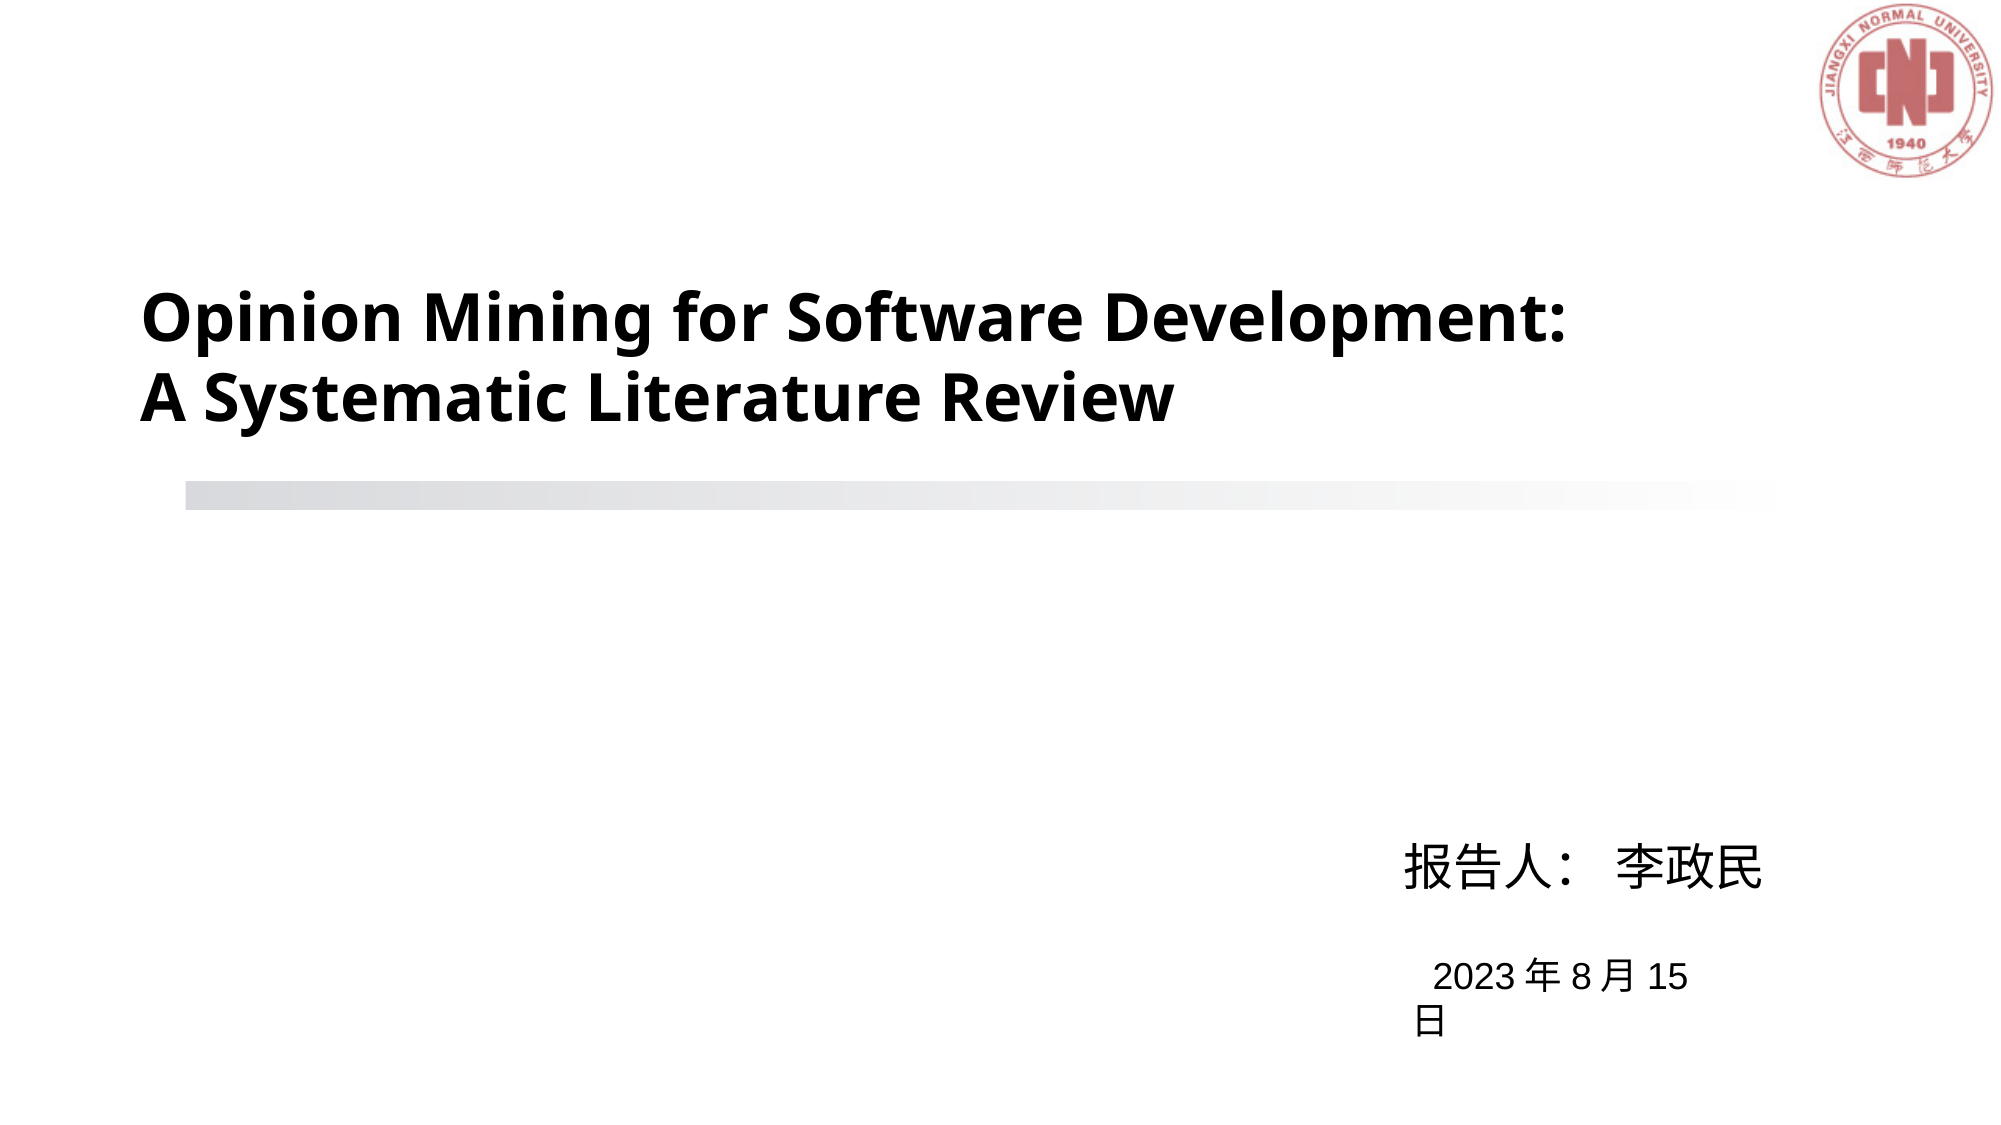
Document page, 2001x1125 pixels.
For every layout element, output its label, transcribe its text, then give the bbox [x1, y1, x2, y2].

text_box 报告人： 李政民 [1388, 827, 1804, 899]
picture [1796, 1, 1999, 181]
text_box Opinion Mining for Software Development: A Systematic Literature Review [125, 266, 1601, 487]
text_box 2023年8月15日 [1396, 944, 1735, 1050]
